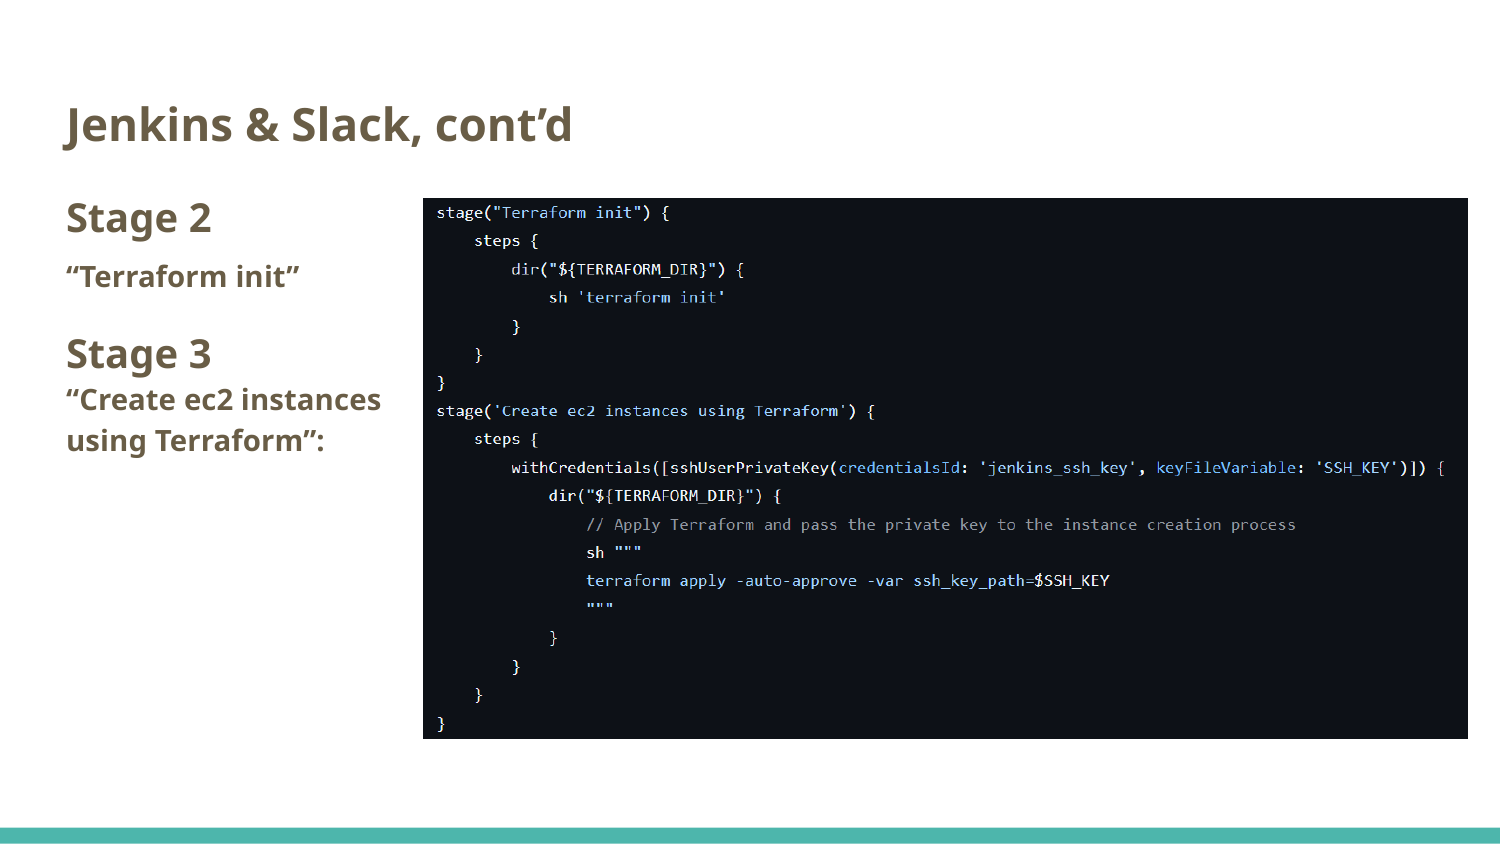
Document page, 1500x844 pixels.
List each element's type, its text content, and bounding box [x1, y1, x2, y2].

list Stage 2 “Terraform init” Stage 3 “Create ec2 instances using Terraform”: [51, 189, 424, 782]
picture [423, 198, 1468, 739]
title Jenkins & Slack, cont’d [51, 72, 1449, 189]
